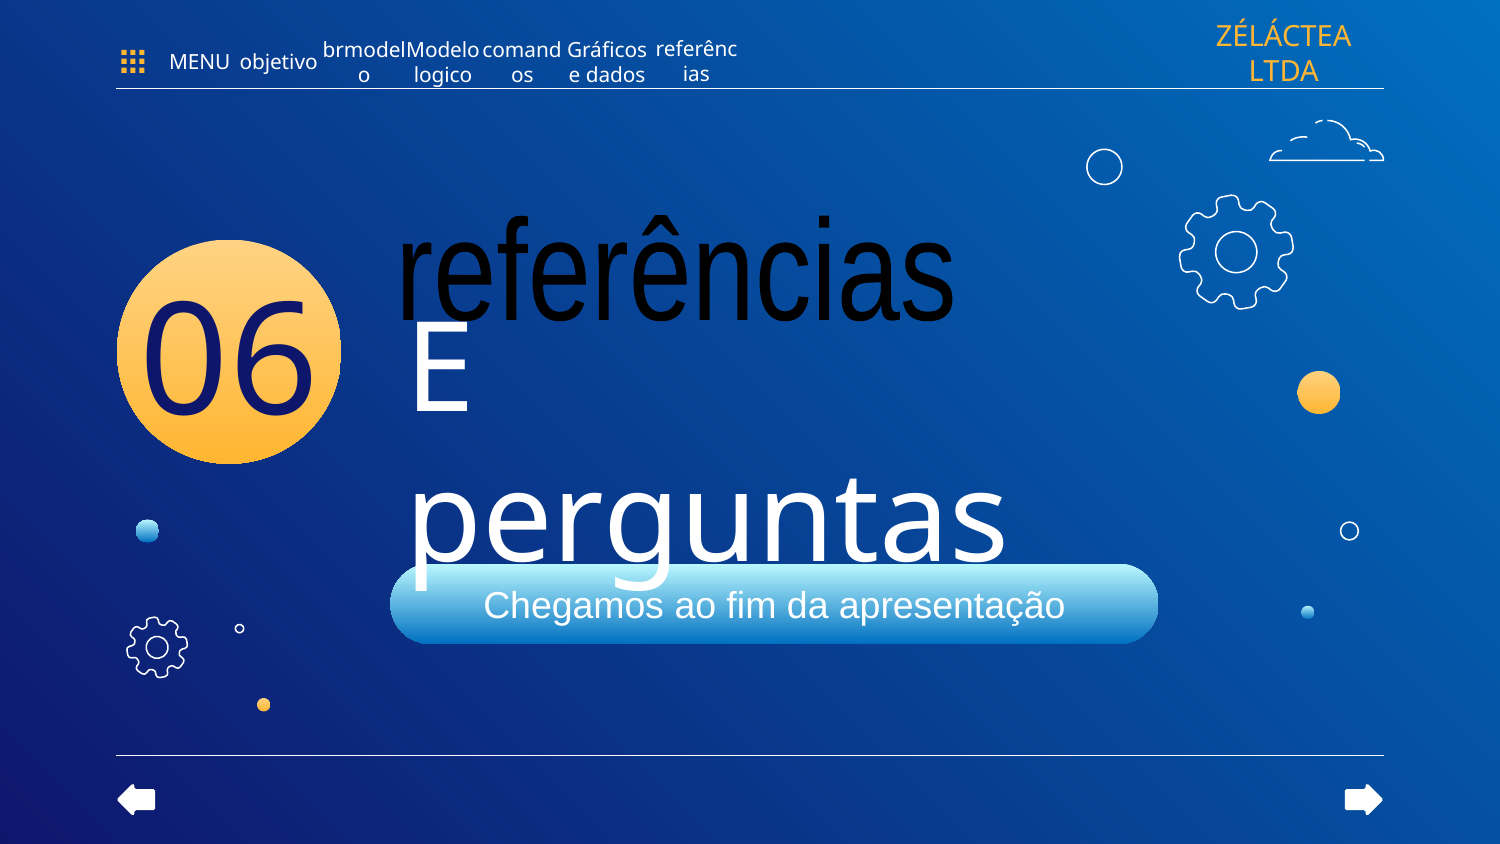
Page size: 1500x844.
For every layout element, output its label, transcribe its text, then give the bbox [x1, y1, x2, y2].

text_box referências [653, 42, 740, 78]
text_box [1344, 784, 1383, 816]
text_box [1179, 195, 1294, 309]
text_box ZÉLÁCTEA LTDA [1164, 27, 1389, 77]
text_box objetivo [235, 43, 321, 79]
title E perguntas [390, 208, 1120, 495]
text_box [126, 617, 188, 678]
subtitle Chegamos ao fim da apresentação [398, 579, 1151, 629]
text_box [399, 629, 1150, 645]
text_box Modelo logico [400, 43, 479, 79]
text_box [1297, 370, 1341, 414]
text_box [1301, 605, 1315, 620]
text_box brmodelo [321, 43, 400, 79]
text_box [257, 698, 271, 712]
text_box comandos [479, 43, 564, 79]
text_box MENU [156, 43, 235, 79]
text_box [1269, 120, 1385, 161]
text_box [136, 519, 160, 543]
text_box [121, 49, 145, 74]
text_box [117, 784, 156, 816]
text_box [399, 563, 1150, 579]
text_box [1151, 580, 1159, 628]
text_box [390, 580, 398, 628]
text_box [115, 43, 151, 79]
text_box Gráficos e dados [564, 43, 650, 79]
title 06 [117, 289, 342, 414]
text_box [135, 239, 323, 289]
text_box [135, 414, 323, 464]
